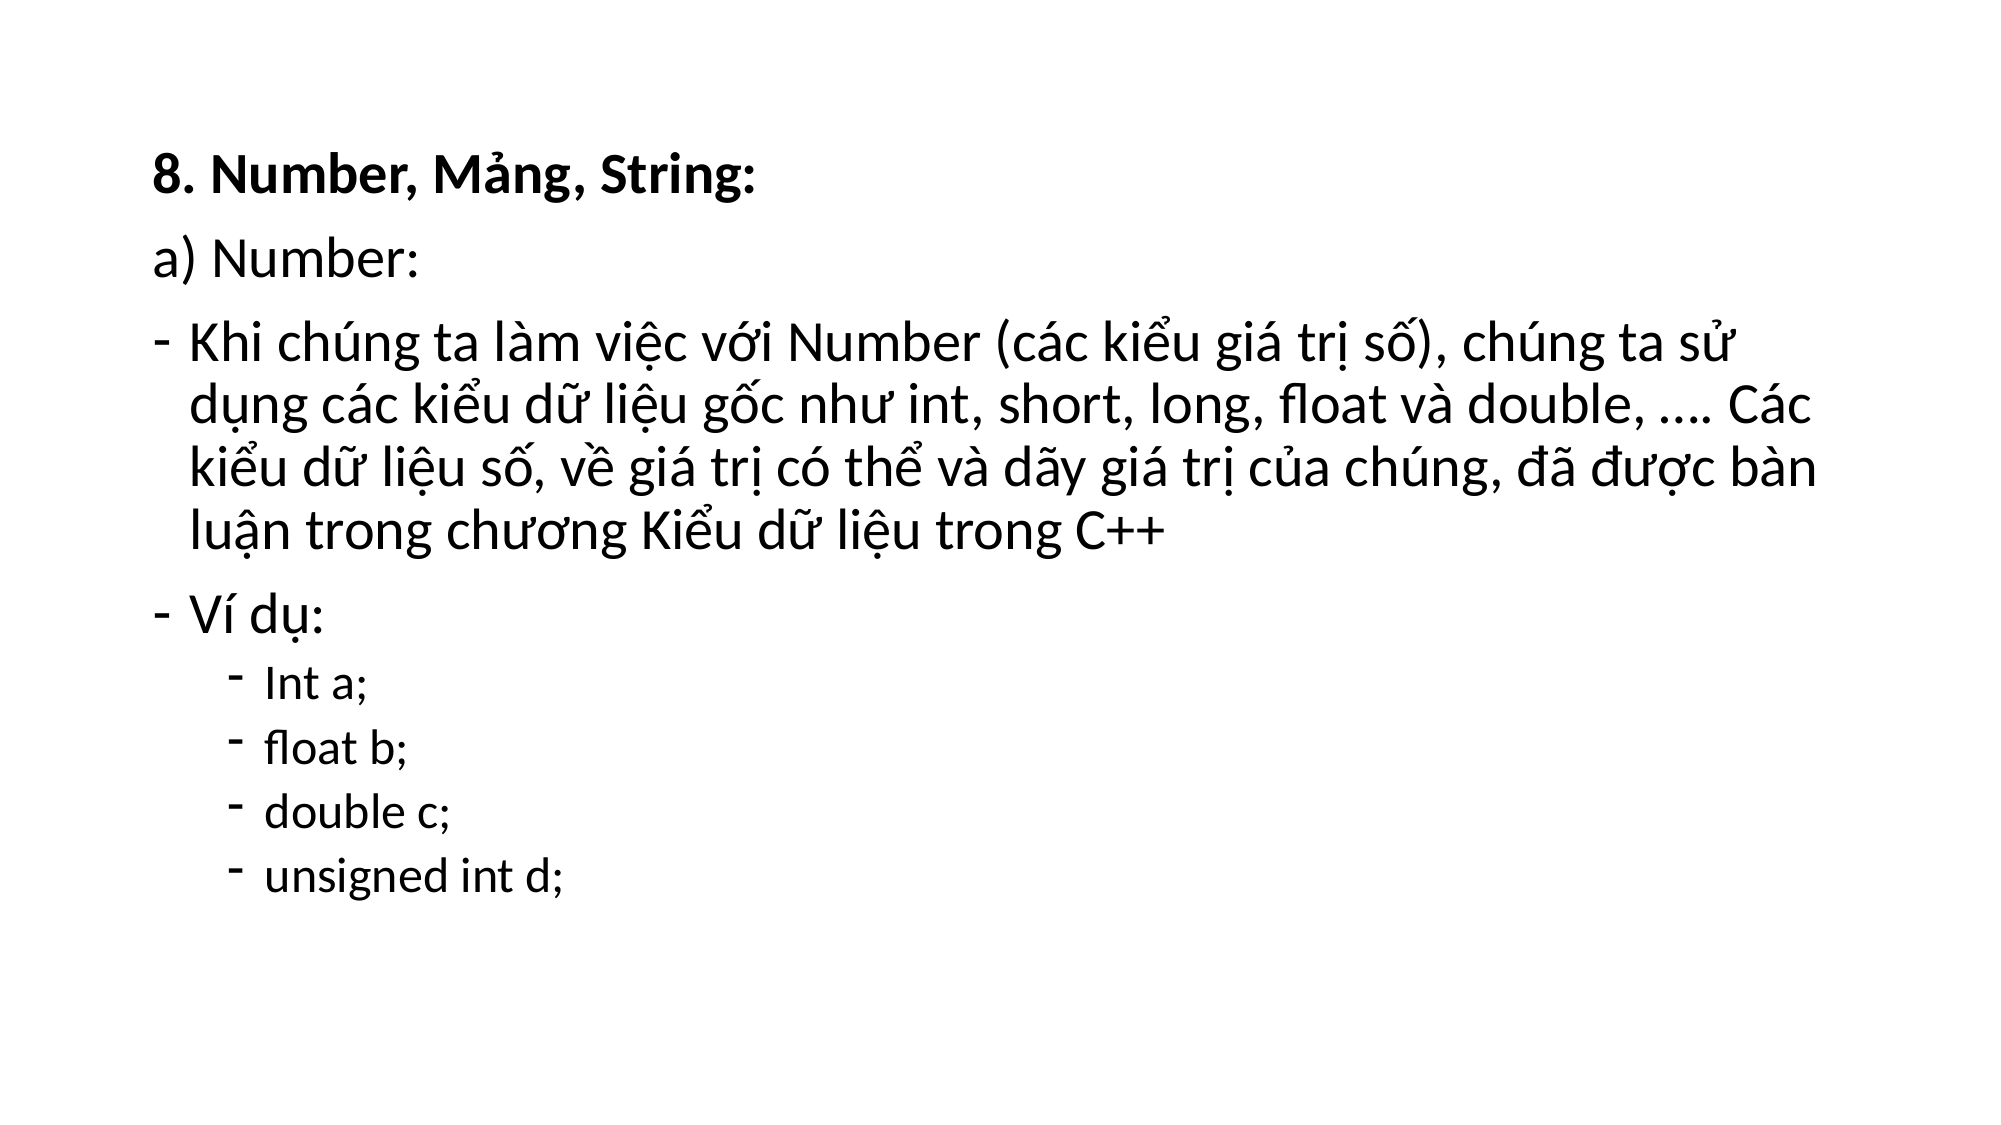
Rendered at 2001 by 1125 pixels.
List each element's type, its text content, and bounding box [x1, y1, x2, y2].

list 8. Number, Mảng, String: a) Number: Khi chúng ta làm việc với Number (các kiểu giá trị số), chúng ta sử dụng các kiểu dữ liệu gốc như int, short, long, float và double, …. Các kiểu dữ liệu số, về giá trị có thể và dãy giá trị của chúng, đã được bàn luận trong chương Kiểu dữ liệu trong C++ Ví dụ: Int a; float b; double c; unsigned int d; [137, 135, 1863, 1014]
